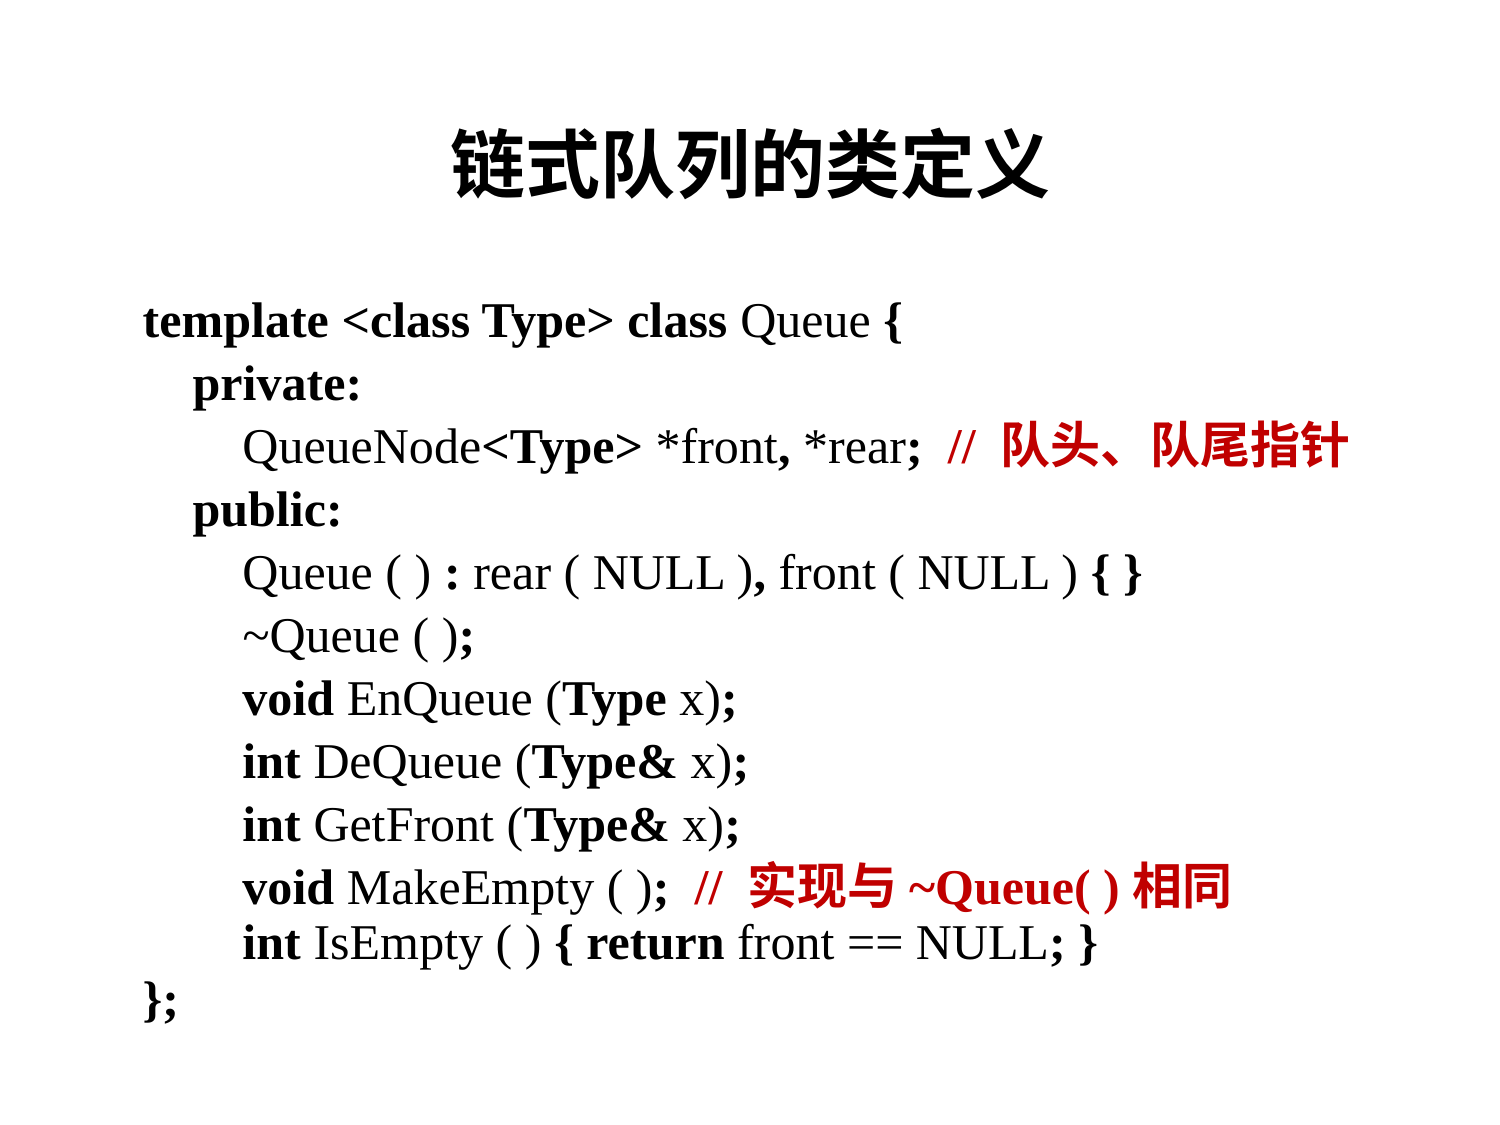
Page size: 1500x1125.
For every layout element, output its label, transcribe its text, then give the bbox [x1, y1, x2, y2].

text_box template <class Type> class Queue { private: QueueNode<Type> *front, *rear; // 队头、队尾指针 public: Queue ( ) : rear ( NULL ), front ( NULL ) { } ~Queue ( ); void EnQueue (Type x); int DeQueue (Type& x); int GetFront (Type& x); void MakeEmpty ( ); // 实现与~Queue( )相同 int IsEmpty ( ) { return front == NULL; } }; [127, 277, 1372, 1036]
title 链式队列的类定义 [103, 59, 1397, 278]
